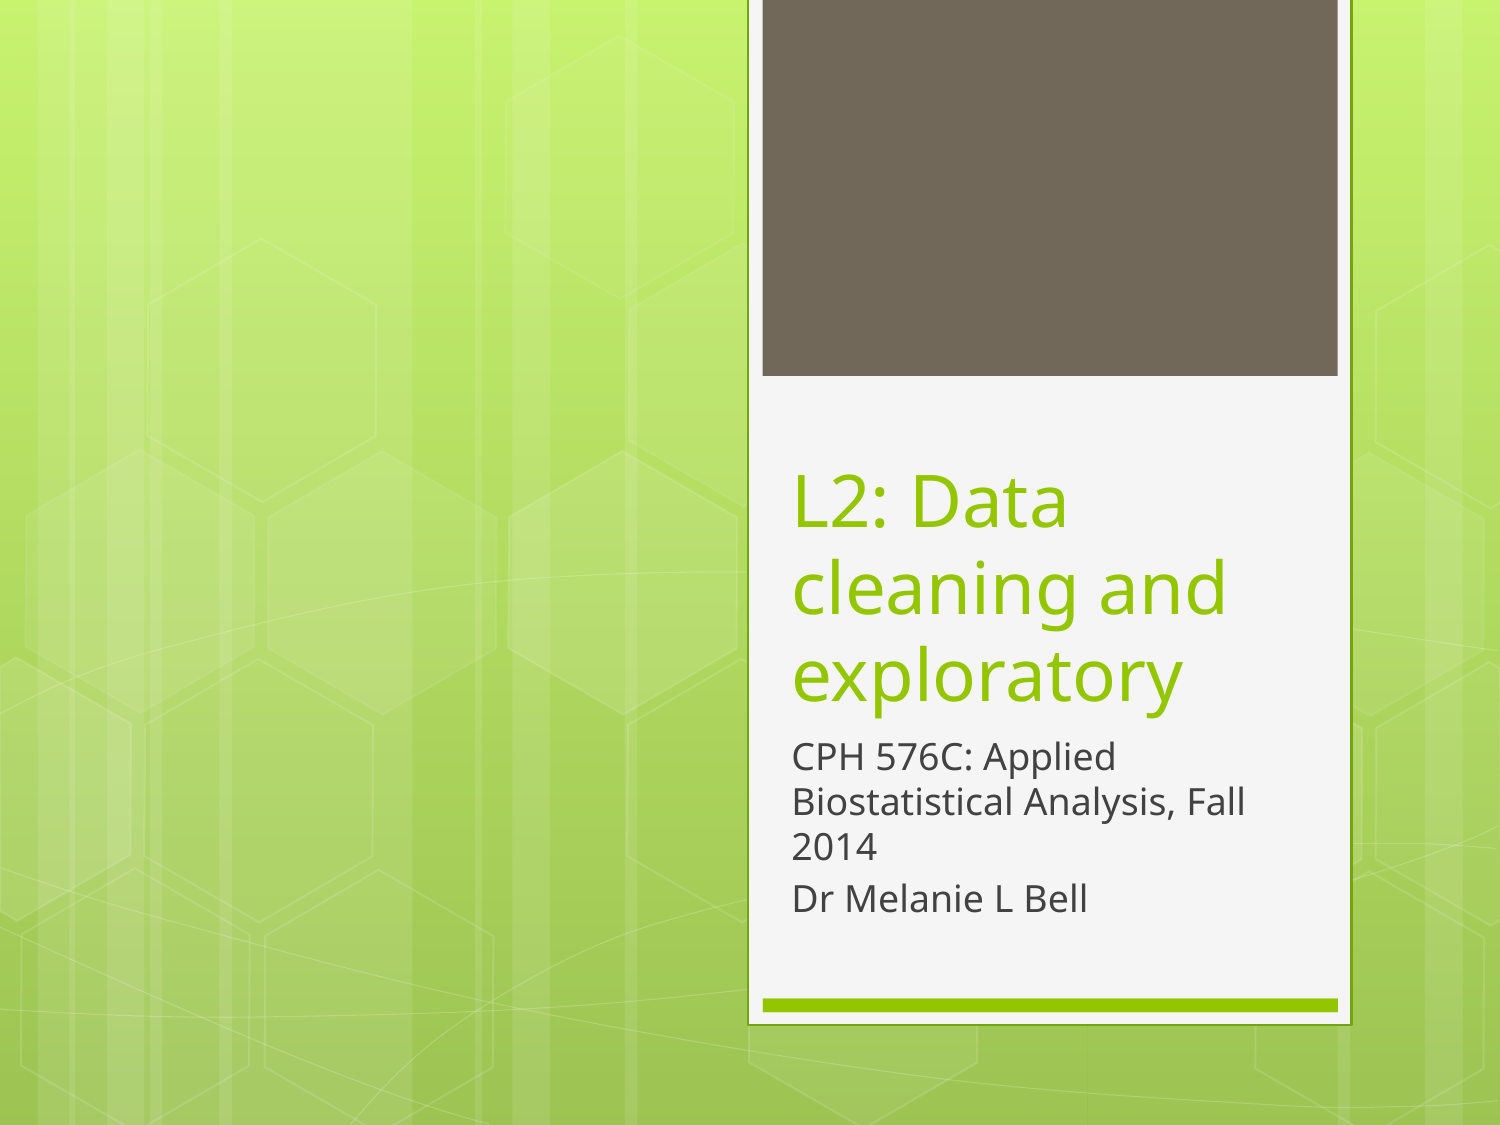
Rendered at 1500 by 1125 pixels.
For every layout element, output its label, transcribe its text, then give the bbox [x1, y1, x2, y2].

subtitle CPH 576C: Applied Biostatistical Analysis, Fall 2014 Dr Melanie L Bell [776, 725, 1320, 933]
title L2: Data cleaning and exploratory [776, 444, 1320, 724]
